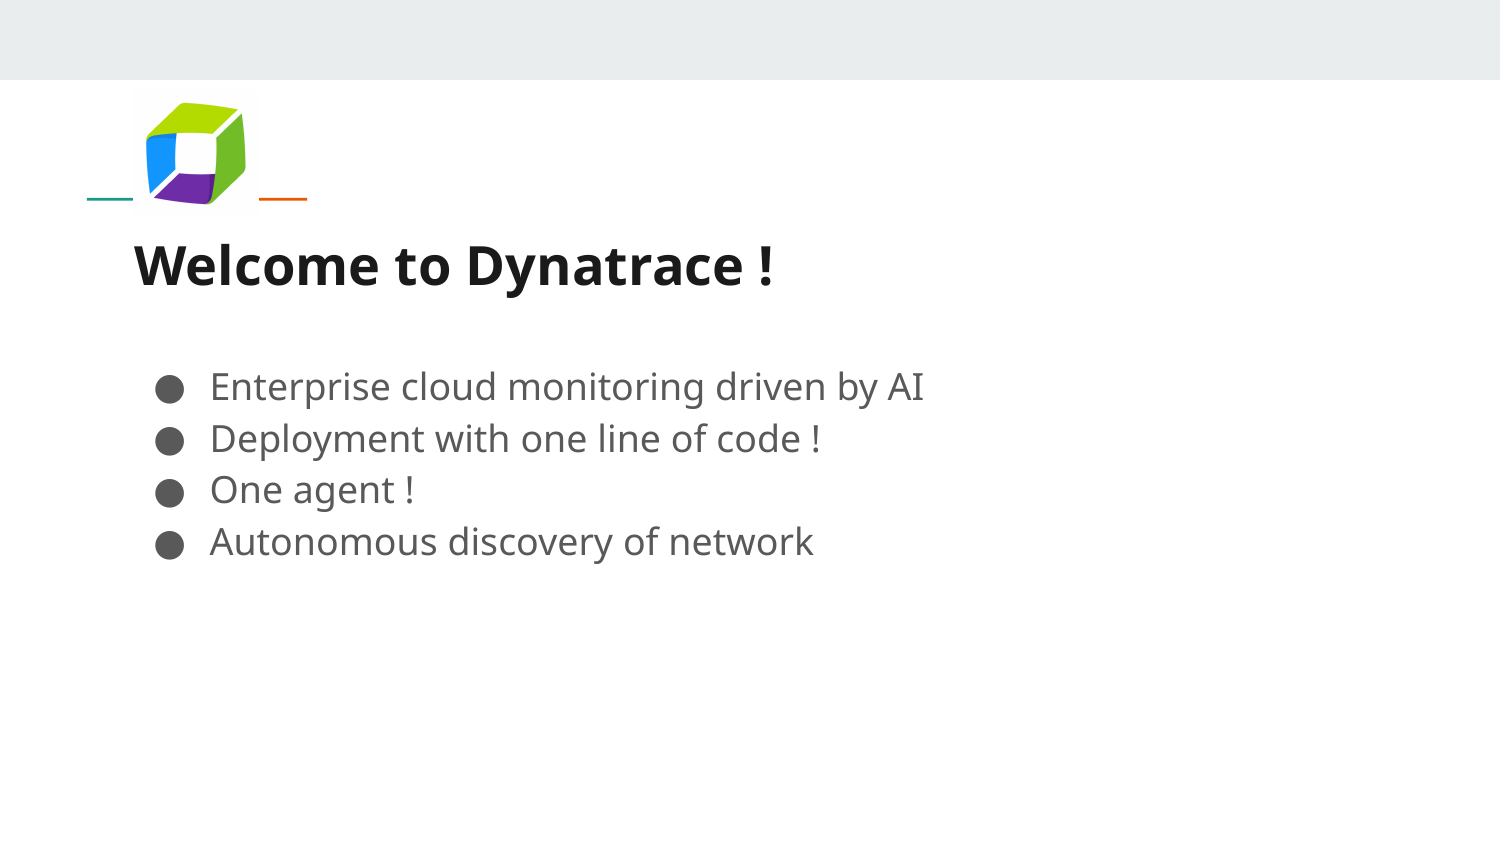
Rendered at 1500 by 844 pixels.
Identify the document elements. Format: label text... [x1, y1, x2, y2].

title Welcome to Dynatrace ! [119, 216, 848, 305]
list Enterprise cloud monitoring driven by AI Deployment with one line of code ! One agent ! Autonomous discovery of network [119, 341, 1381, 803]
picture [133, 90, 259, 217]
